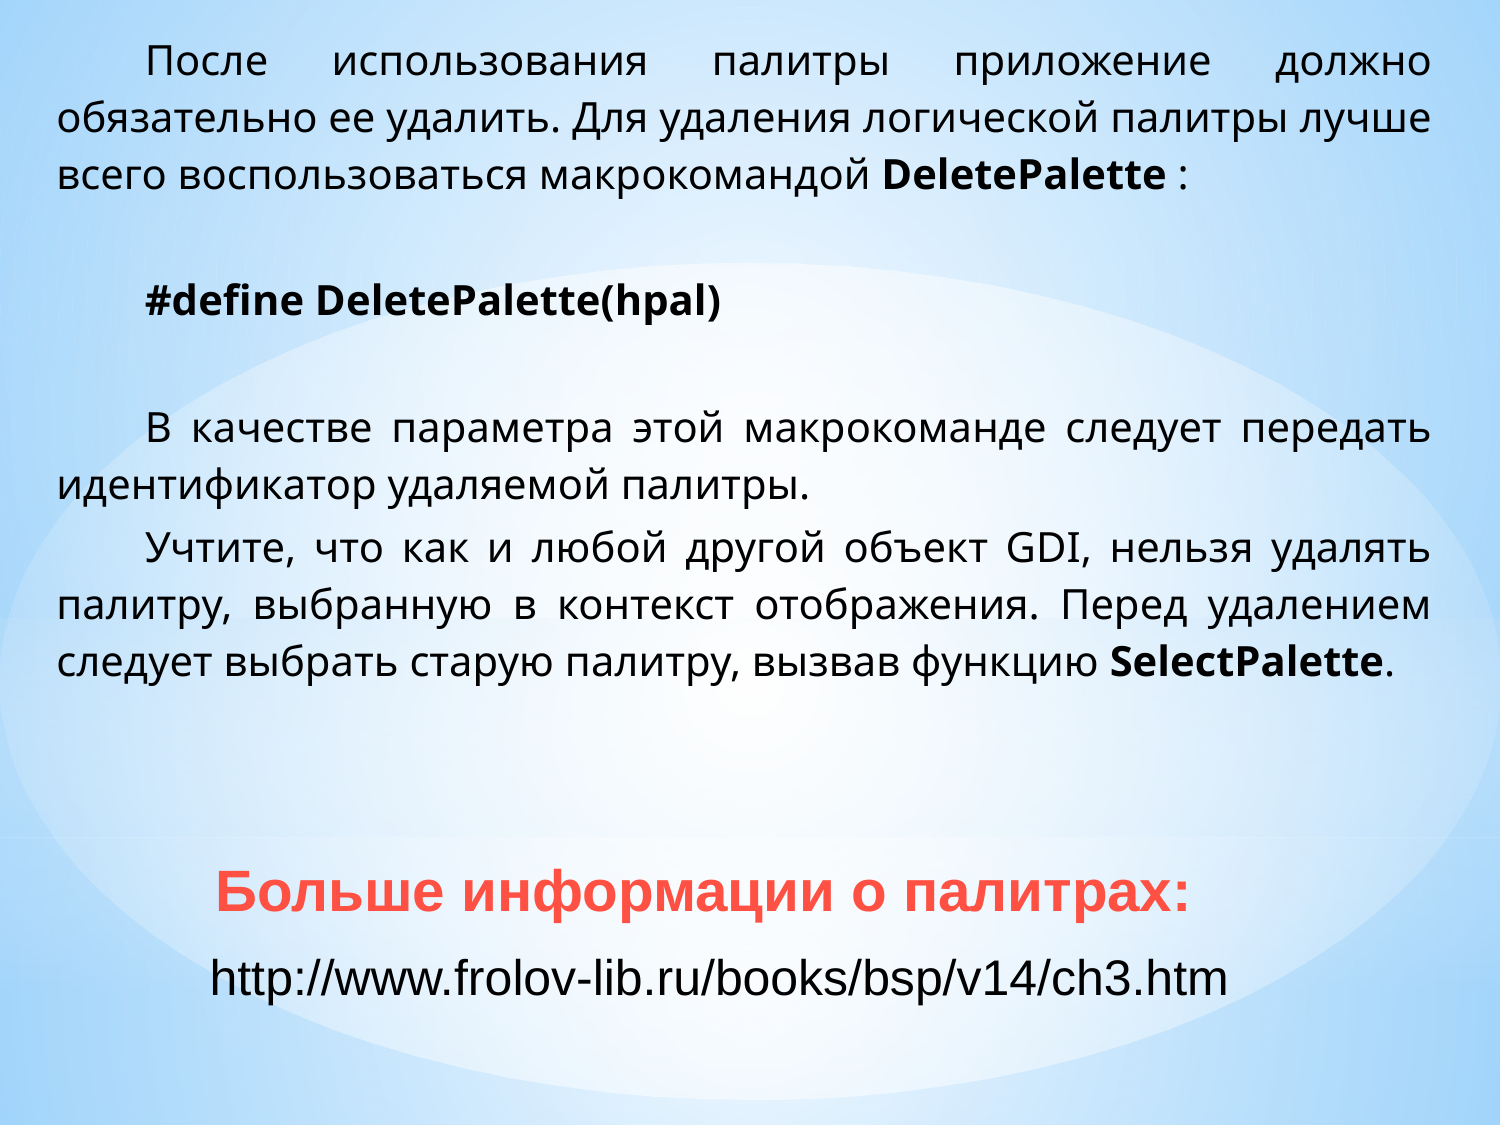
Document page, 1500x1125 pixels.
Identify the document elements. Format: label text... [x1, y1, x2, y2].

text_box http://www.frolov-lib.ru/books/bsp/v14/ch3.htm [194, 938, 1341, 1013]
text_box После использования палитры приложение должно обязательно ее удалить. Для удаления логической палитры лучше всего воспользоваться макрокомандой DeletePalette : #define DeletePalette(hpal) В качестве параметра этой макрокоманде следует передать идентификатор удаляемой палитры. Учтите, что как и любой другой объект GDI, нельзя удалять палитру, выбранную в контекст отображения. Перед удалением следует выбрать старую палитру, вызвав функцию SelectPalette. [41, 19, 1447, 1106]
text_box Больше информации о палитрах: [200, 846, 1208, 931]
